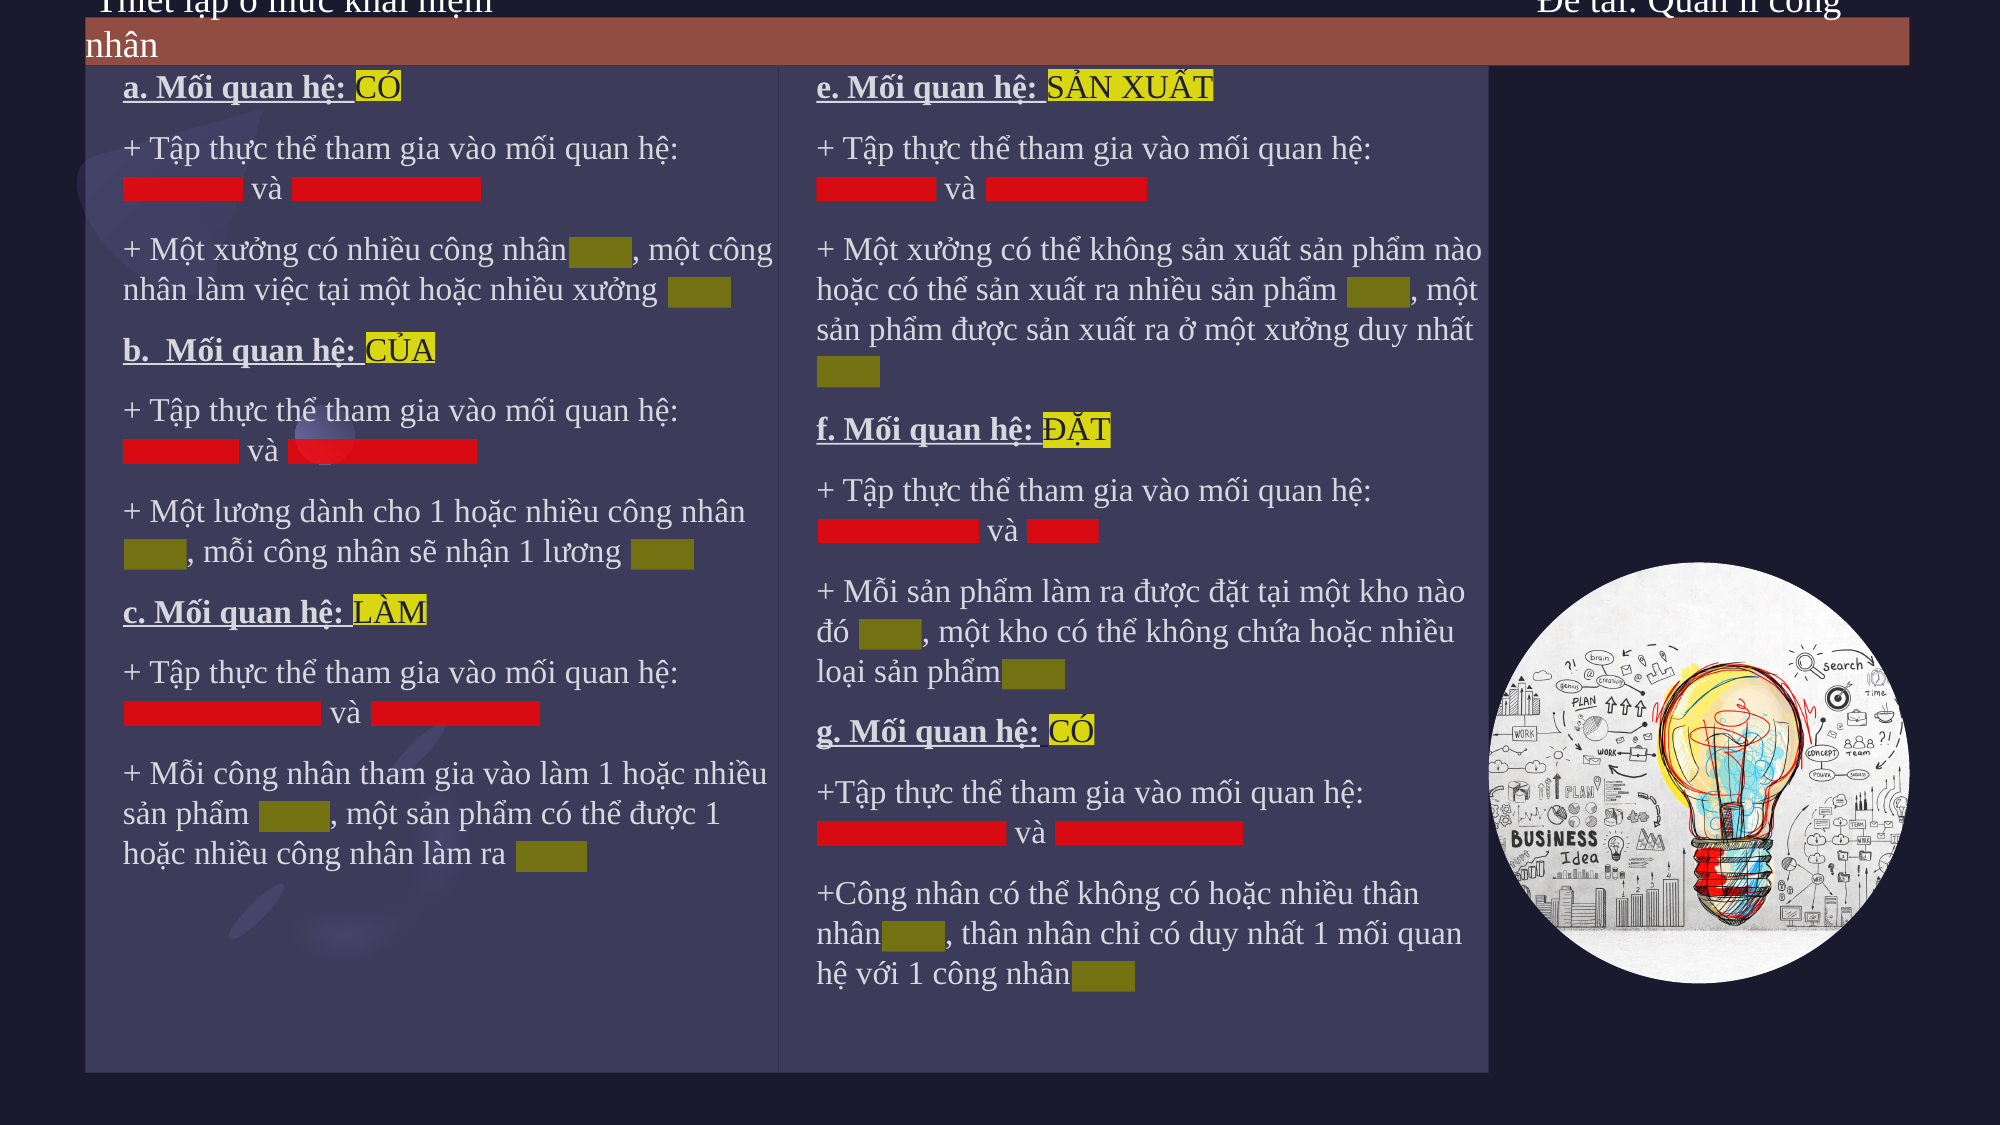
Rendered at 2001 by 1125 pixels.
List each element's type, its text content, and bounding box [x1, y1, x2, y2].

text_box Thiết lập ở mức khái niệm Đề tài: Quản lí công nhân [85, 17, 1910, 66]
picture [1488, 562, 1910, 984]
subtitle a. Mối quan hệ: CÓ + Tập thực thể tham gia vào mối quan hệ: XUONG và CONGNHAN + Một xưởng có nhiều công nhân(1,n), một công nhân làm việc tại một hoặc nhiều xưởng (1,n) b. Mối quan hệ: CỦA + Tập thực thể tham gia vào mối quan hệ: LUONG và CONGNHAN + Một lương dành cho 1 hoặc nhiều công nhân (1,n), mỗi công nhân sẽ nhận 1 lương (1,1) c. Mối quan hệ: LÀM + Tập thực thể tham gia vào mối quan hệ: CONG NHAN và SAN PHAM + Mỗi công nhân tham gia vào làm 1 hoặc nhiều sản phẩm (1, n), một sản phẩm có thể được 1 hoặc nhiều công nhân làm ra (1, n) [85, 66, 778, 1073]
text_box e. Mối quan hệ: SẢN XUẤT + Tập thực thể tham gia vào mối quan hệ: XUONG và SANPHAM + Một xưởng có thể không sản xuất sản phẩm nào hoặc có thể sản xuất ra nhiều sản phẩm (0,n), một sản phẩm được sản xuất ra ở một xưởng duy nhất (1,1) f. Mối quan hệ: ĐẶT + Tập thực thể tham gia vào mối quan hệ: SANPHAM và KHO + Mỗi sản phẩm làm ra được đặt tại một kho nào đó (1,1), một kho có thể không chứa hoặc nhiều loại sản phẩm(0,n) g. Mối quan hệ: CÓ +Tập thực thể tham gia vào mối quan hệ: CONGNHAN và THANNHAN +Công nhân có thể không có hoặc nhiều thân nhân(0,n), thân nhân chỉ có duy nhất 1 mối quan hệ với 1 công nhân(1,1) [778, 66, 1489, 1073]
